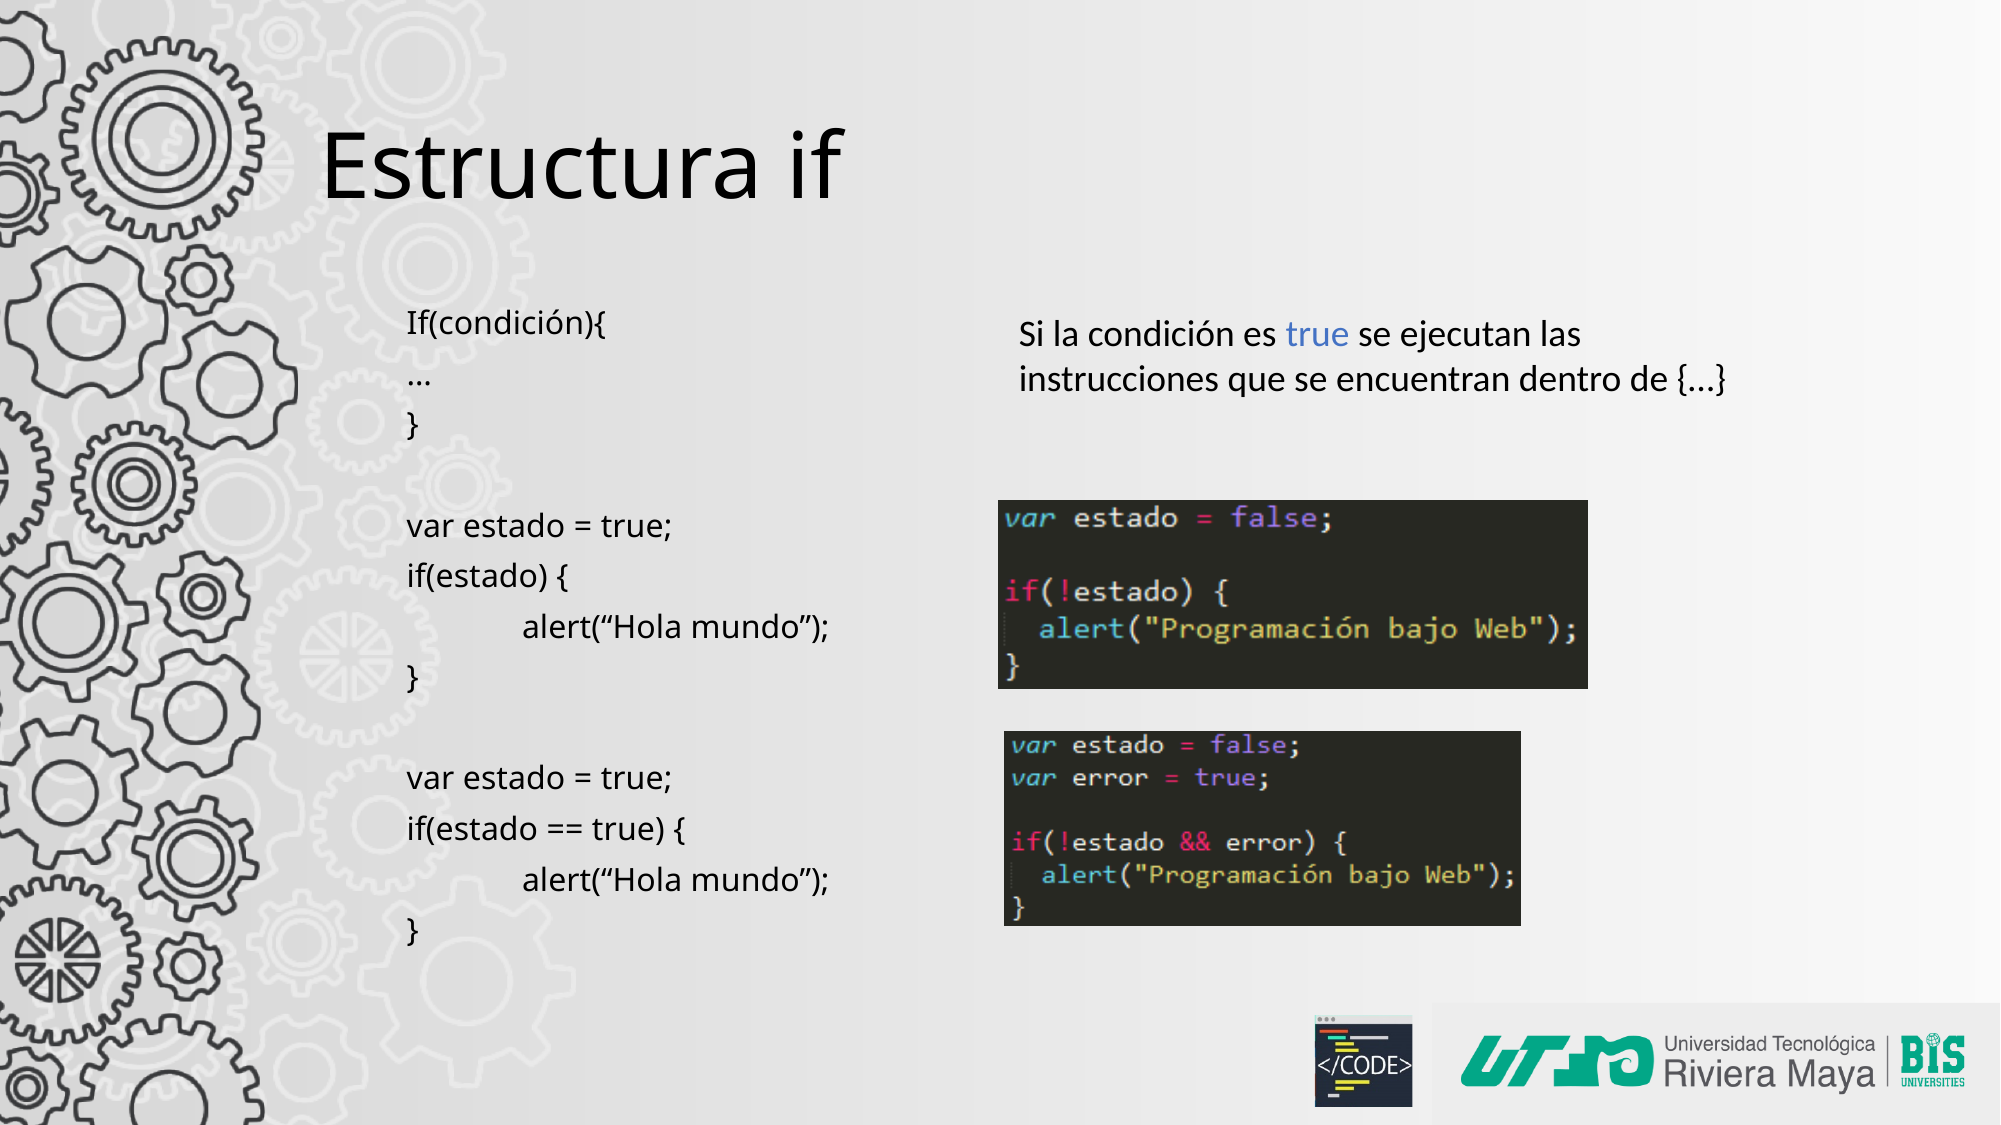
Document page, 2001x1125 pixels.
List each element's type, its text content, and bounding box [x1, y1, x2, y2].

picture [997, 500, 1588, 689]
title Estructura if [304, 59, 1863, 278]
picture [1460, 1030, 1966, 1096]
picture [1003, 731, 1521, 926]
picture [1314, 1015, 1413, 1107]
text_box Si la condición es true se ejecutan las instrucciones que se encuentran dentro de {…} [1004, 301, 1744, 407]
picture [0, 12, 298, 1125]
list If(condición){ … } var estado = true; if(estado) { alert(“Hola mundo”); } var estado = true; if(estado == true) { alert(“Hola mundo”); } [391, 299, 1863, 959]
